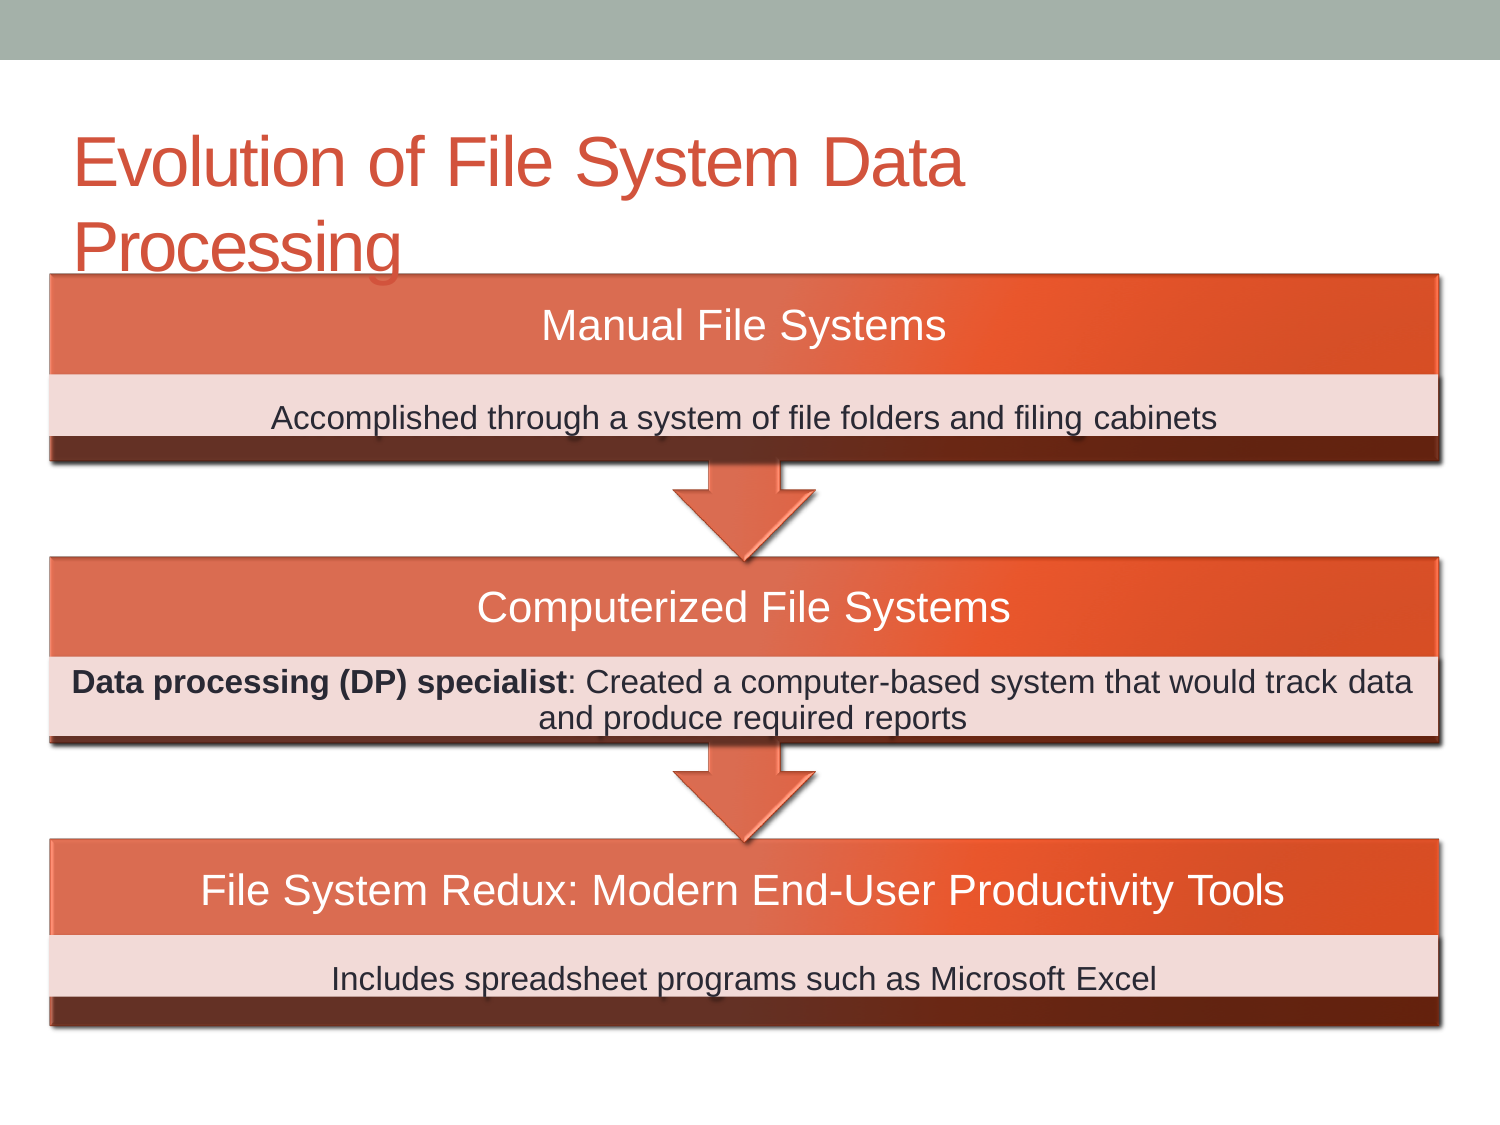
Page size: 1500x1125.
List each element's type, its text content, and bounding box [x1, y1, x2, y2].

title Evolution of File System Data Processing [69, 115, 1291, 304]
text_box [45, 853, 1449, 930]
text_box [45, 754, 1449, 853]
text_box Manual File Systems [539, 304, 950, 350]
text_box [62, 736, 1432, 752]
text_box [44, 930, 1449, 1033]
text_box [44, 651, 1449, 754]
text_box [44, 369, 1449, 472]
text_box Includes spreadsheet programs such as Microsoft Excel [49, 935, 1439, 997]
text_box Data processing (DP) specialist: Created a computer-based system that would track data and produce required reports [49, 656, 1439, 736]
text_box [45, 572, 1449, 651]
text_box [45, 472, 1449, 572]
text_box Accomplished through a system of file folders and filing cabinets [49, 374, 1439, 436]
text_box [320, 997, 1171, 1013]
text_box [45, 270, 1449, 369]
text_box File System Redux: Modern End-User Productivity Tools [197, 861, 1291, 914]
text_box [261, 436, 1232, 452]
text_box Computerized File Systems [474, 578, 1014, 632]
